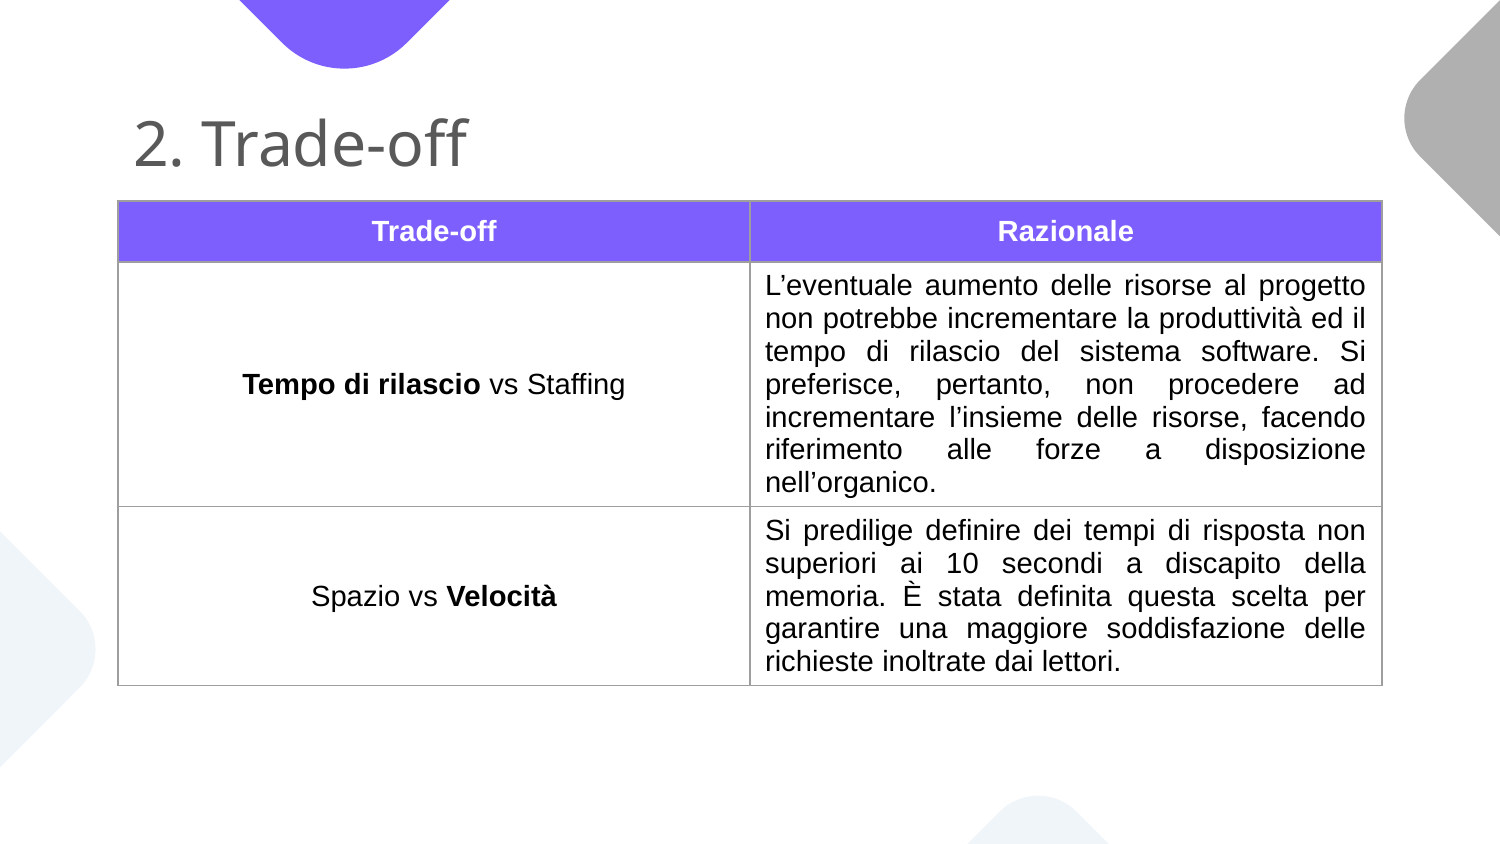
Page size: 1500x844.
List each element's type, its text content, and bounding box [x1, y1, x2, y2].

table_cell L’eventuale aumento delle risorse al progetto non potrebbe incrementare la produttività ed il tempo di rilascio del sistema software. Si preferisce, pertanto, non procedere ad incrementare l’insieme delle risorse, facendo riferimento alle forze a disposizione nell’organico. [751, 263, 1381, 506]
table_header Trade-off [119, 202, 749, 261]
table_header Razionale [751, 202, 1381, 261]
table_cell Tempo di rilascio vs Staffing [119, 263, 749, 506]
table_cell Spazio vs Velocità [119, 507, 749, 685]
table_cell Si predilige definire dei tempi di risposta non superiori ai 10 secondi a discapito della memoria. È stata definita questa scelta per garantire una maggiore soddisfazione delle richieste inoltrate dai lettori. [751, 507, 1381, 685]
title 2. Trade-off [118, 88, 1382, 192]
